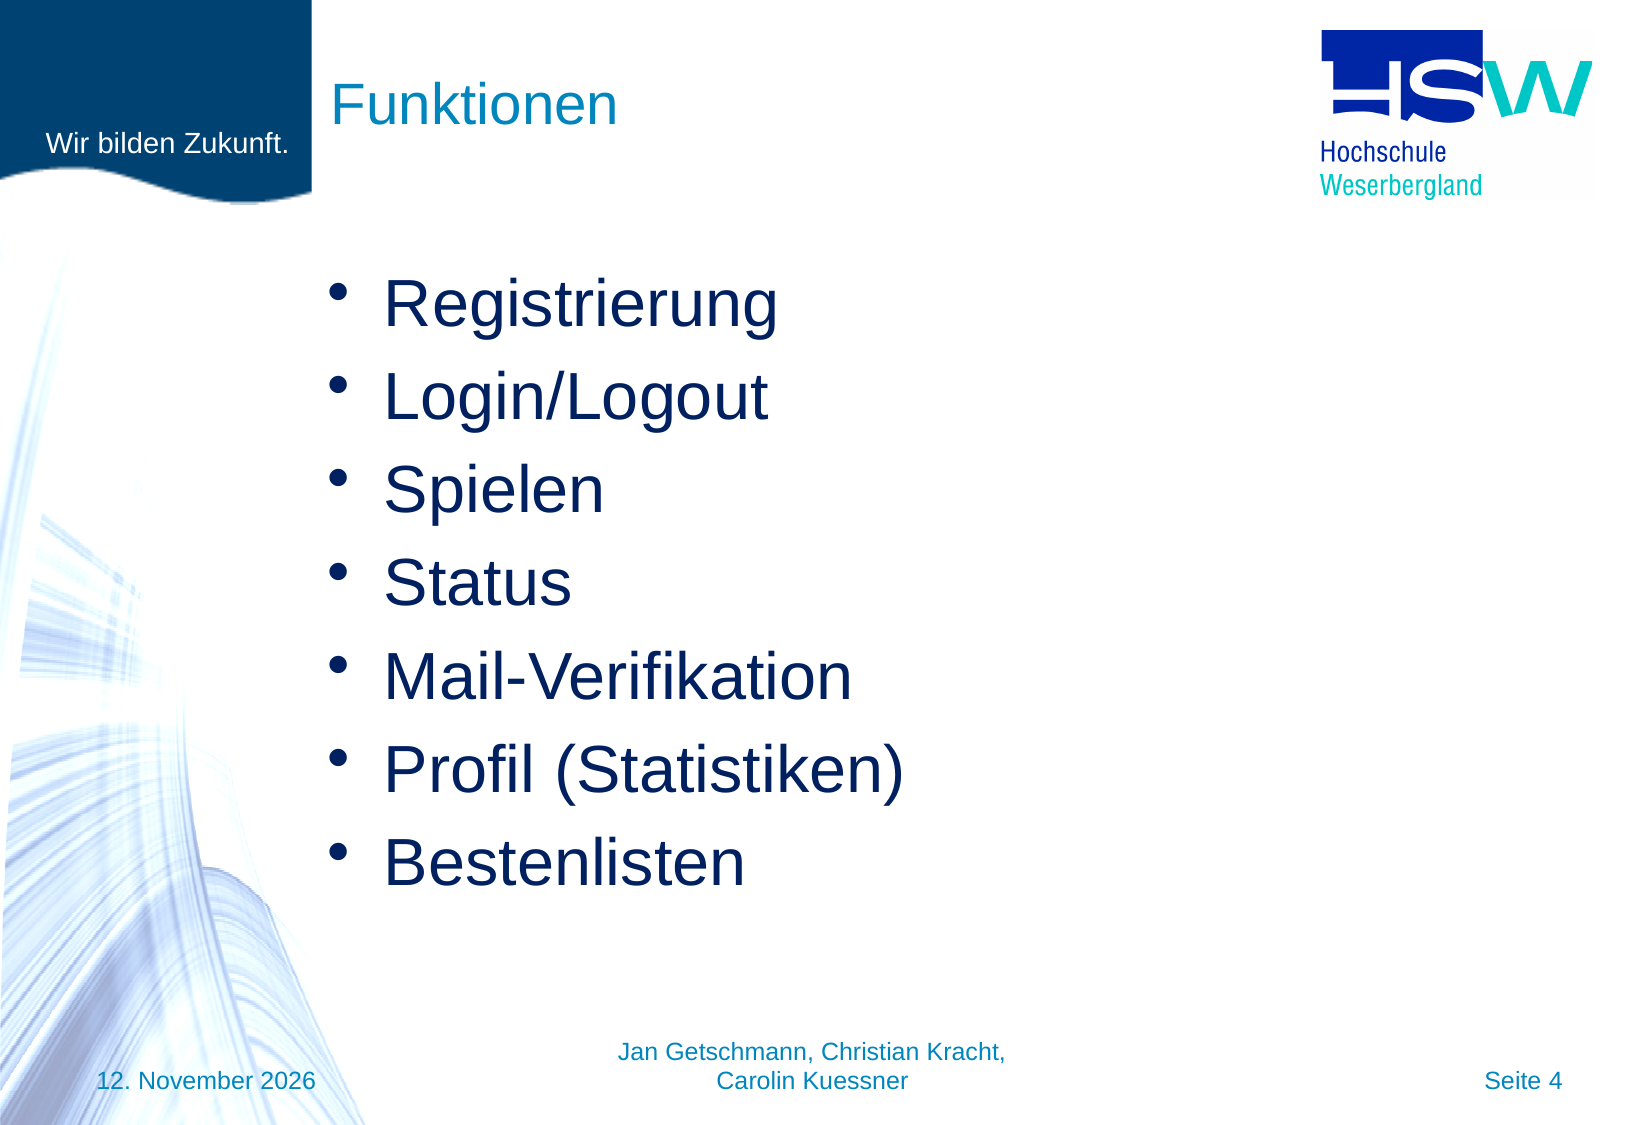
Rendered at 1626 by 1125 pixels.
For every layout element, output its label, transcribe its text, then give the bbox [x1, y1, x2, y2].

footer Jan Getschmann, Christian Kracht, Carolin Kuessner [554, 1024, 1071, 1103]
list Registrierung Login/Logout Spielen Status Mail-Verifikation Profil (Statistiken) Bestenlisten [312, 251, 1578, 1005]
picture [0, 0, 312, 205]
slide_number Seite 4 [1198, 1024, 1578, 1103]
picture [1320, 30, 1593, 200]
slide_number 14. Mai 2017 [80, 1024, 461, 1103]
title Funktionen [315, 25, 1302, 177]
